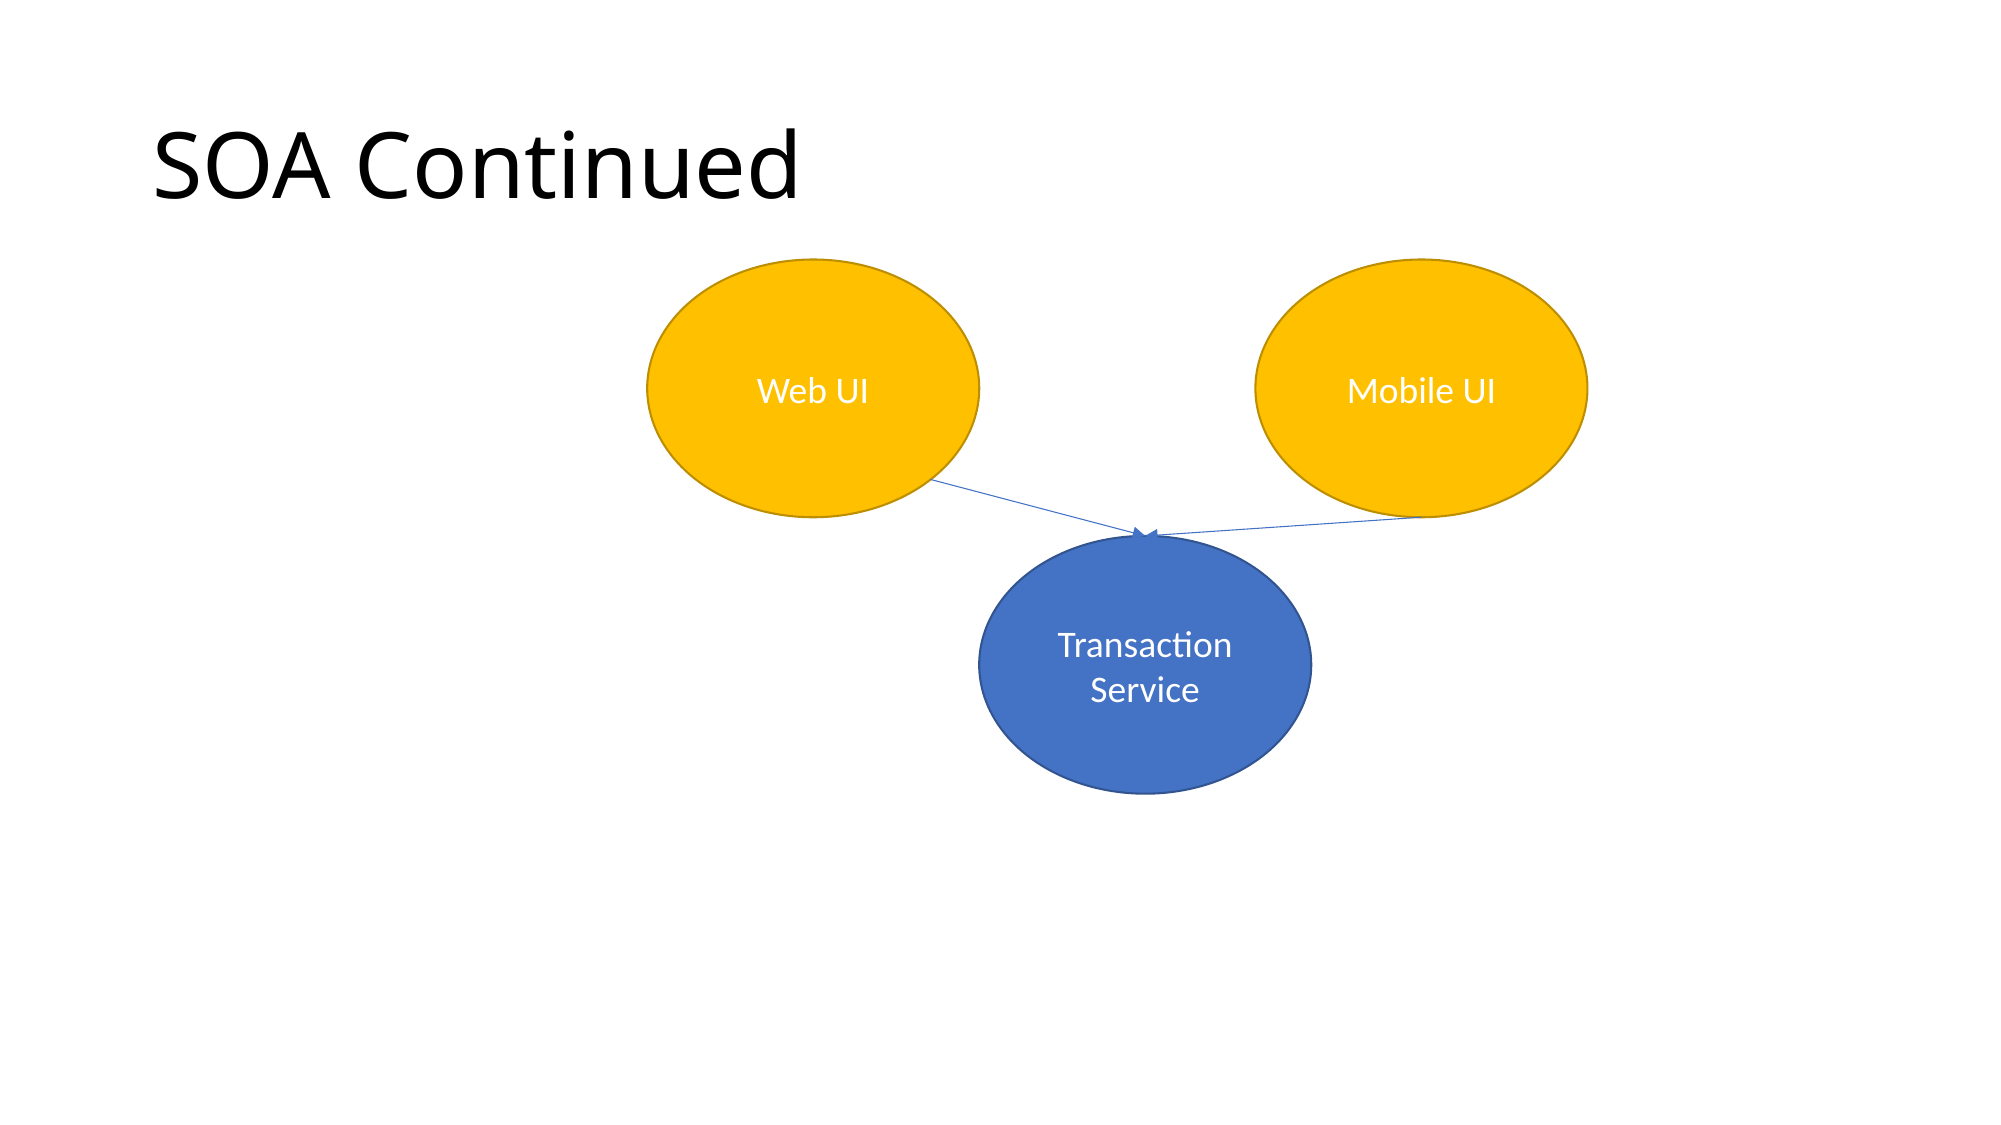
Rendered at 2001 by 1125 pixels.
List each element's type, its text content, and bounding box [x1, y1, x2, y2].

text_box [1145, 517, 1422, 536]
text_box Web UI [646, 258, 981, 519]
text_box Mobile UI [1254, 258, 1589, 519]
text_box Transaction Service [978, 536, 1313, 795]
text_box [930, 479, 1146, 536]
title SOA Continued [137, 59, 1863, 278]
